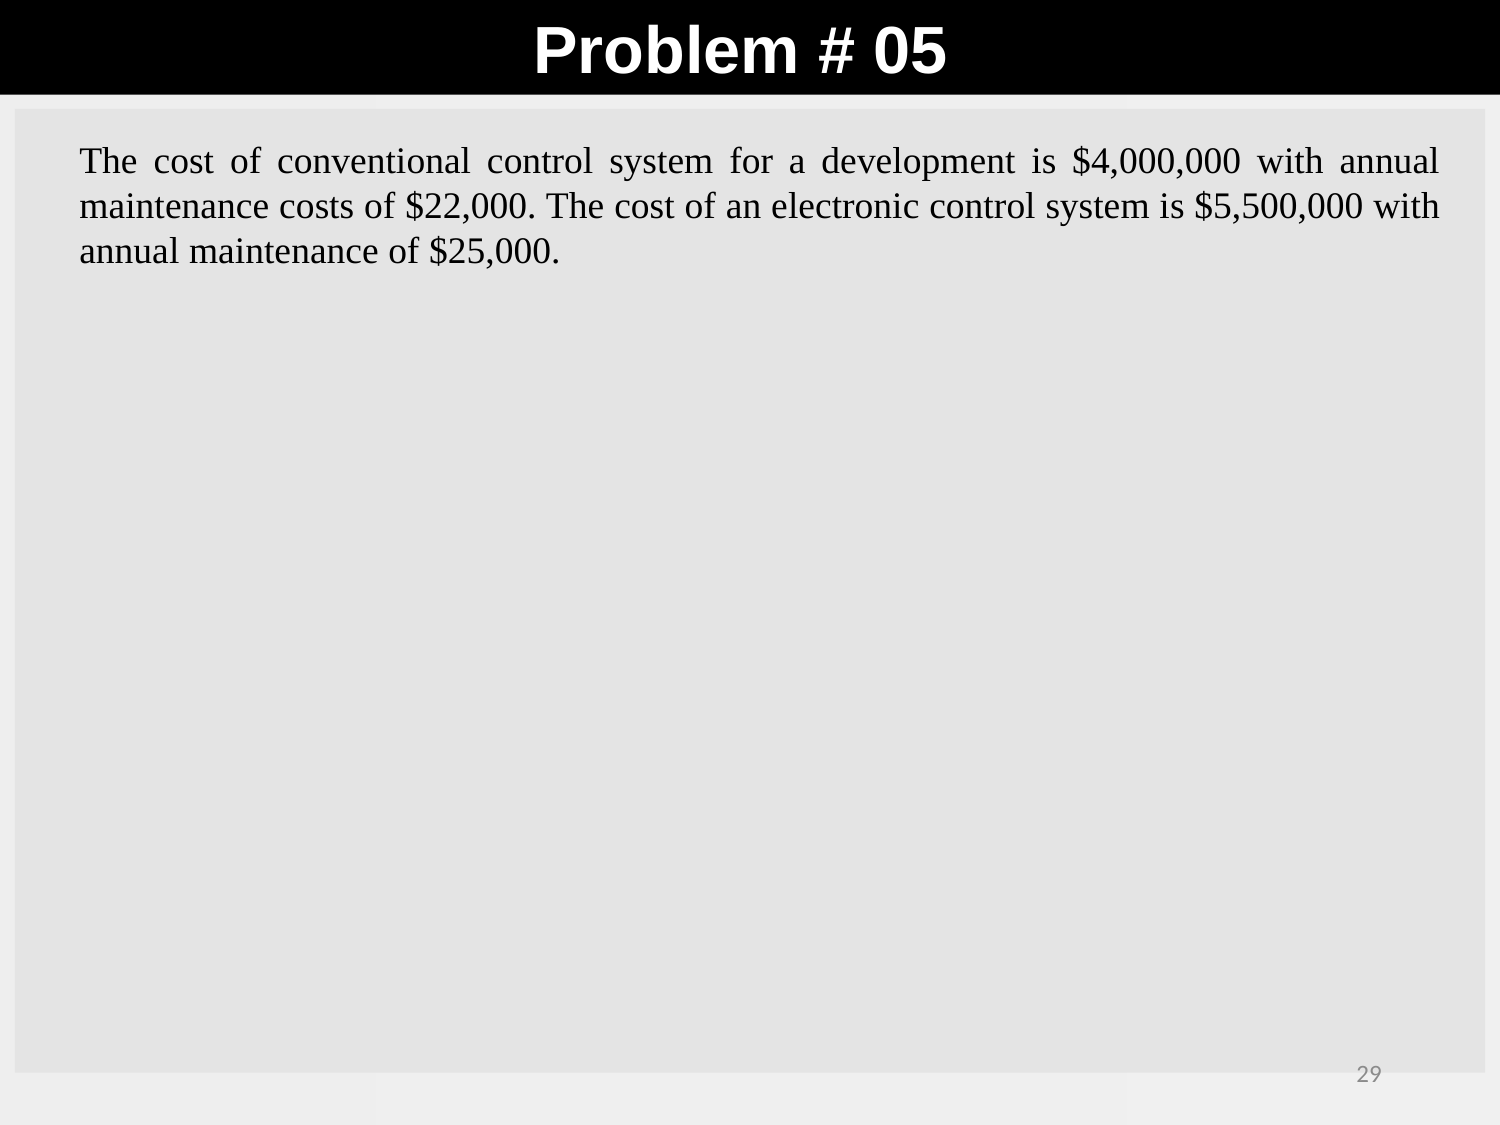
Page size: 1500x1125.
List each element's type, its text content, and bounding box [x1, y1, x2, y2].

text_box Problem # 05 [0, 0, 1500, 95]
text_box [14, 108, 1486, 1074]
slide_number 29 [1059, 1042, 1397, 1103]
text_box The cost of conventional control system for a development is $4,000,000 with annual maintenance costs of $22,000. The cost of an electronic control system is $5,500,000 with annual maintenance of $25,000. [64, 128, 1457, 324]
